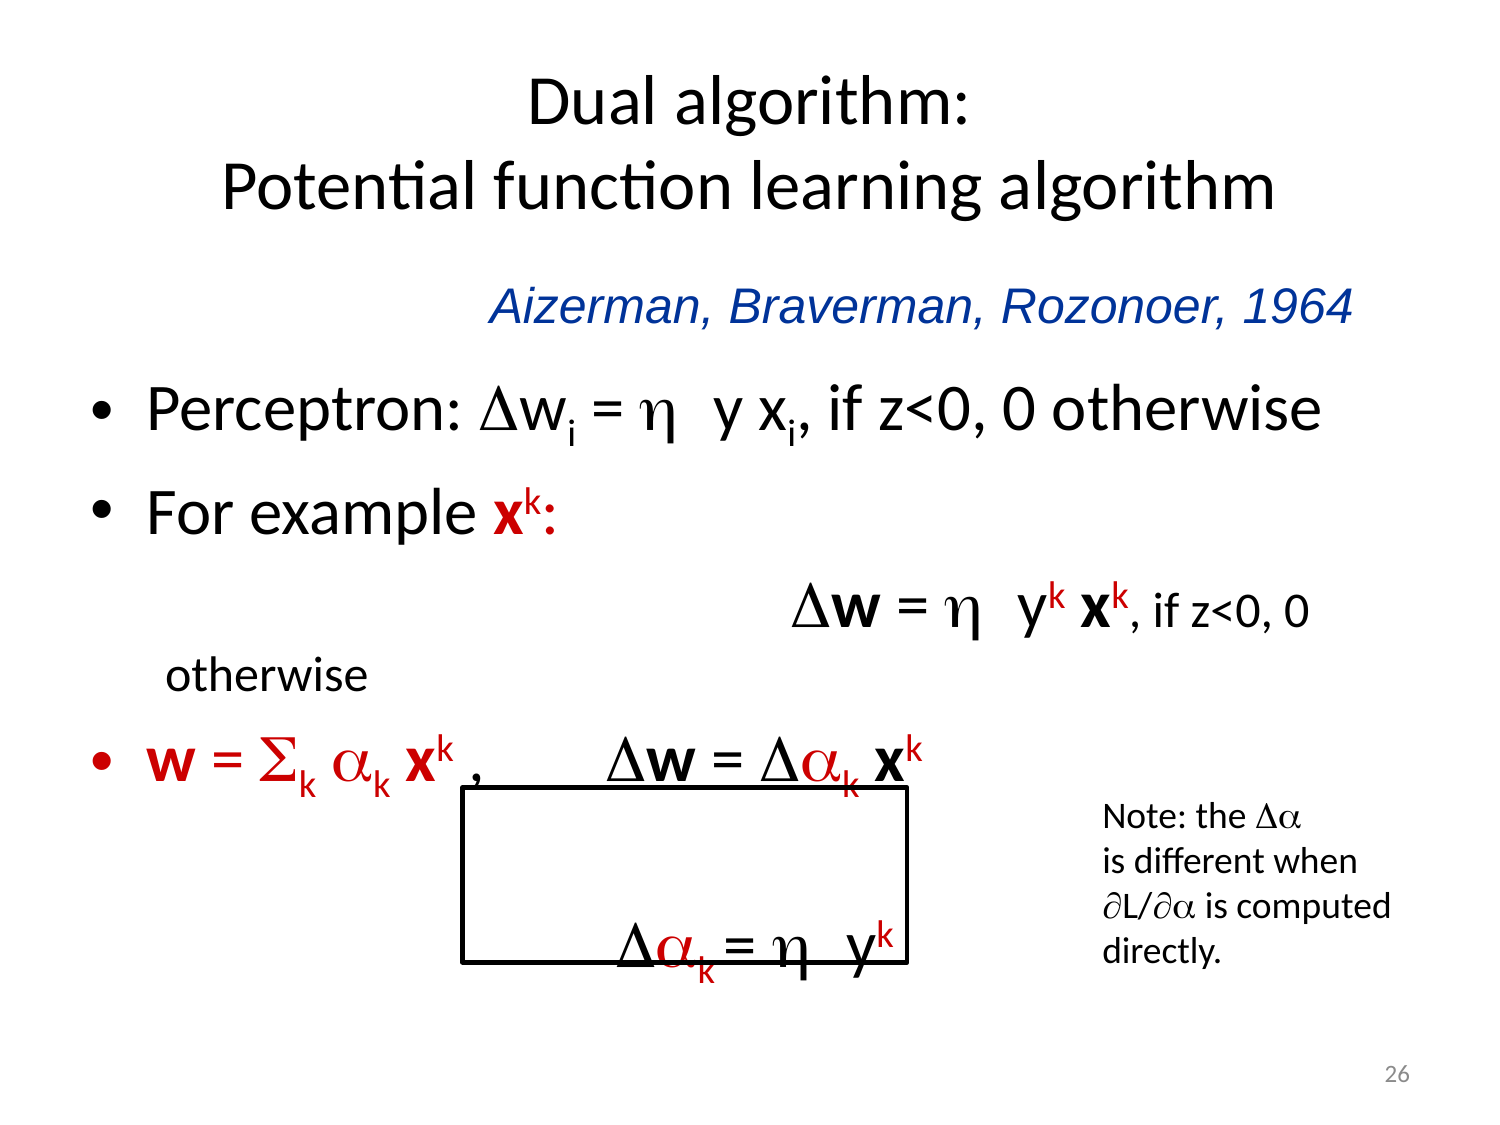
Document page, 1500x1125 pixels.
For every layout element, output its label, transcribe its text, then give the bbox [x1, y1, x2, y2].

text_box Aizerman, Braverman, Rozonoer, 1964 [399, 266, 1415, 342]
text_box Note: the Da is different when L/a is computed directly. [1087, 783, 1488, 979]
title Dual algorithm: Potential function learning algorithm [75, 45, 1425, 233]
list Perceptron: Dwi = h y xi, if z<0, 0 otherwise For example xk: Dw = h yk xk, if z<0, 0 otherwise w = Sk ak xk , Dw = Dak xk Dak = h yk [75, 262, 1425, 1005]
slide_number 26 [1074, 1042, 1425, 1103]
text_box [460, 785, 909, 965]
